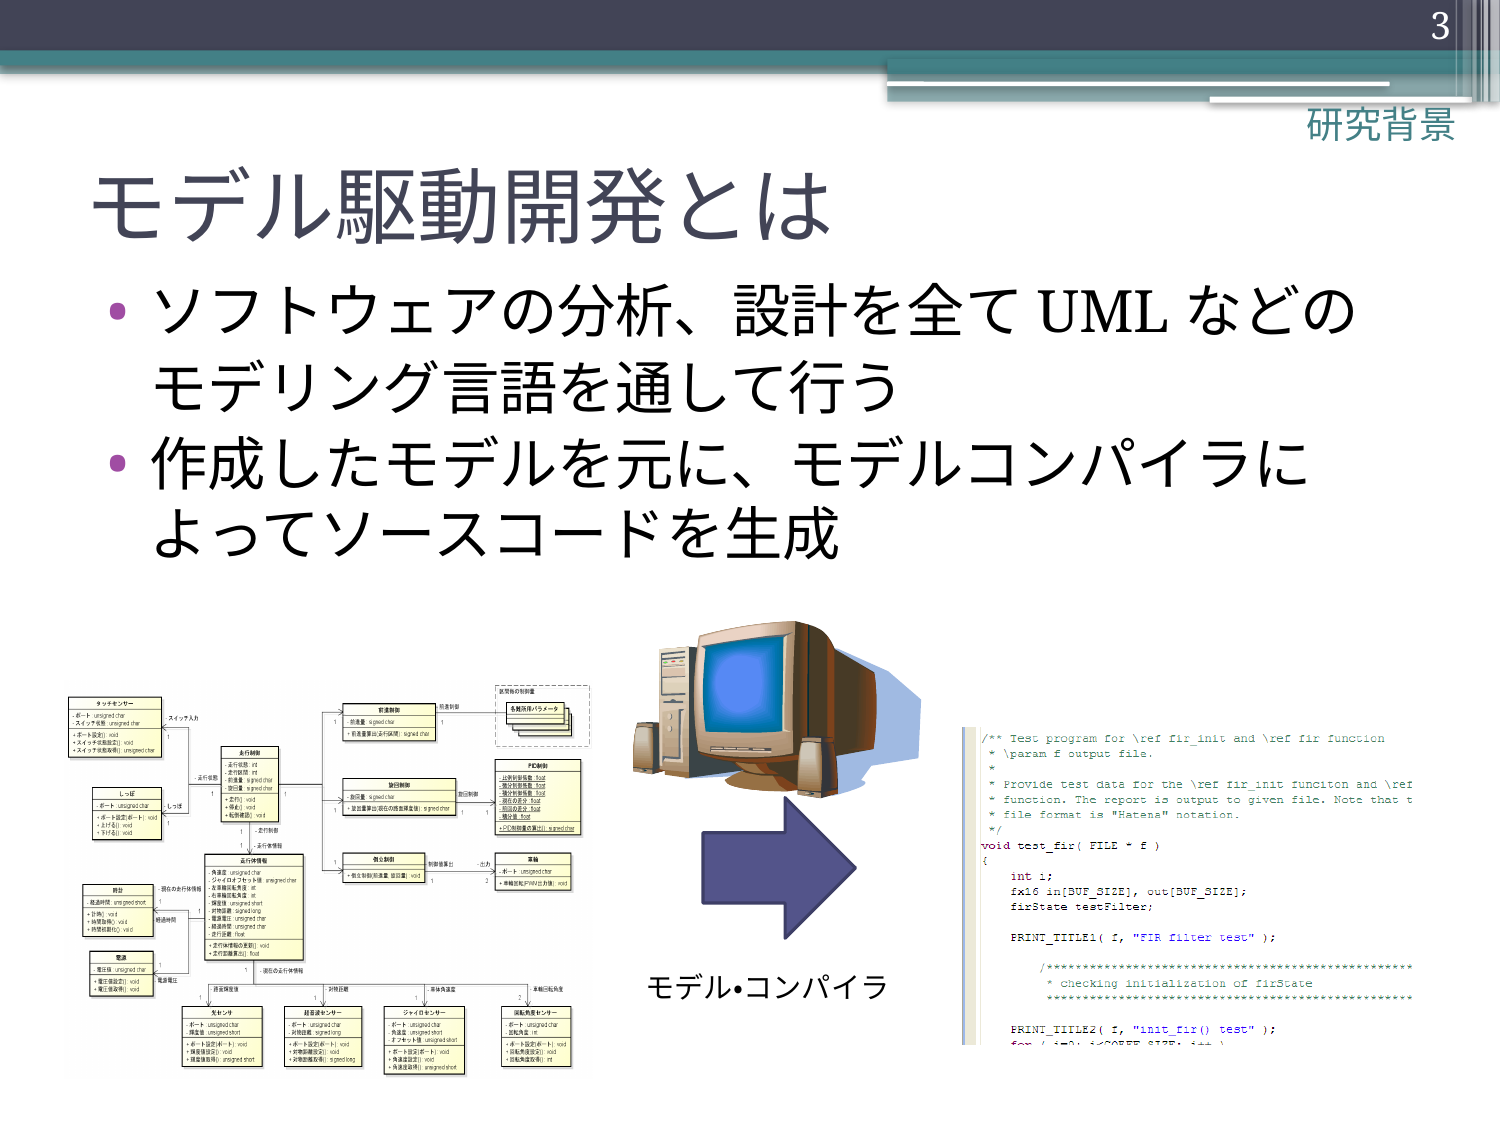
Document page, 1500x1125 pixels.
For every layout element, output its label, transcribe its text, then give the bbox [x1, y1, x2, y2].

title モデル駆動開発とは [70, 117, 1421, 293]
picture [962, 727, 1413, 1046]
picture [64, 680, 593, 1080]
list ソフトウェアの分析、設計を全てUMLなどの モデリング言語を通して行う 作成したモデルを元に、モデルコンパイラによってソースコードを生成 [75, 267, 1425, 1079]
text_box [701, 809, 857, 940]
text_box モデル・コンパイラ [621, 961, 914, 1012]
picture [632, 620, 922, 799]
footer 研究背景 [1230, 93, 1472, 169]
slide_number 3 [1341, 0, 1466, 61]
